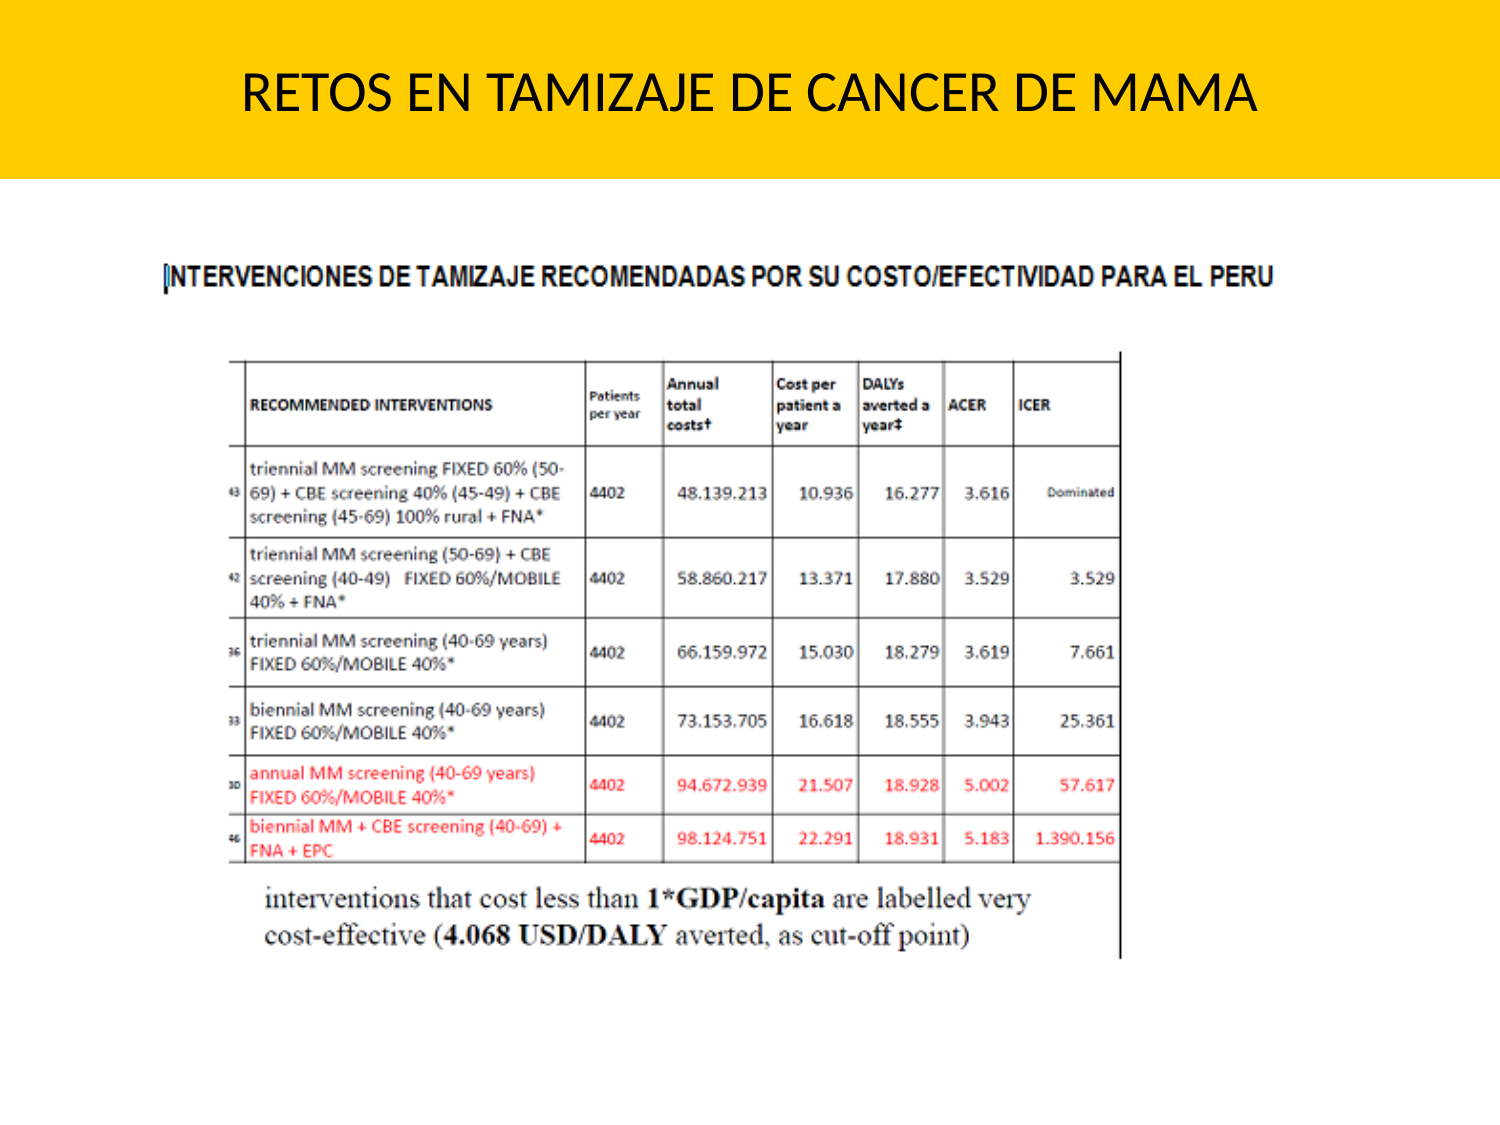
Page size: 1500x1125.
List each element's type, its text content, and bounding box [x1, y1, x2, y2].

text_box RETOS EN TAMIZAJE DE CANCER DE MAMA [0, 0, 1500, 179]
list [155, 251, 1312, 996]
